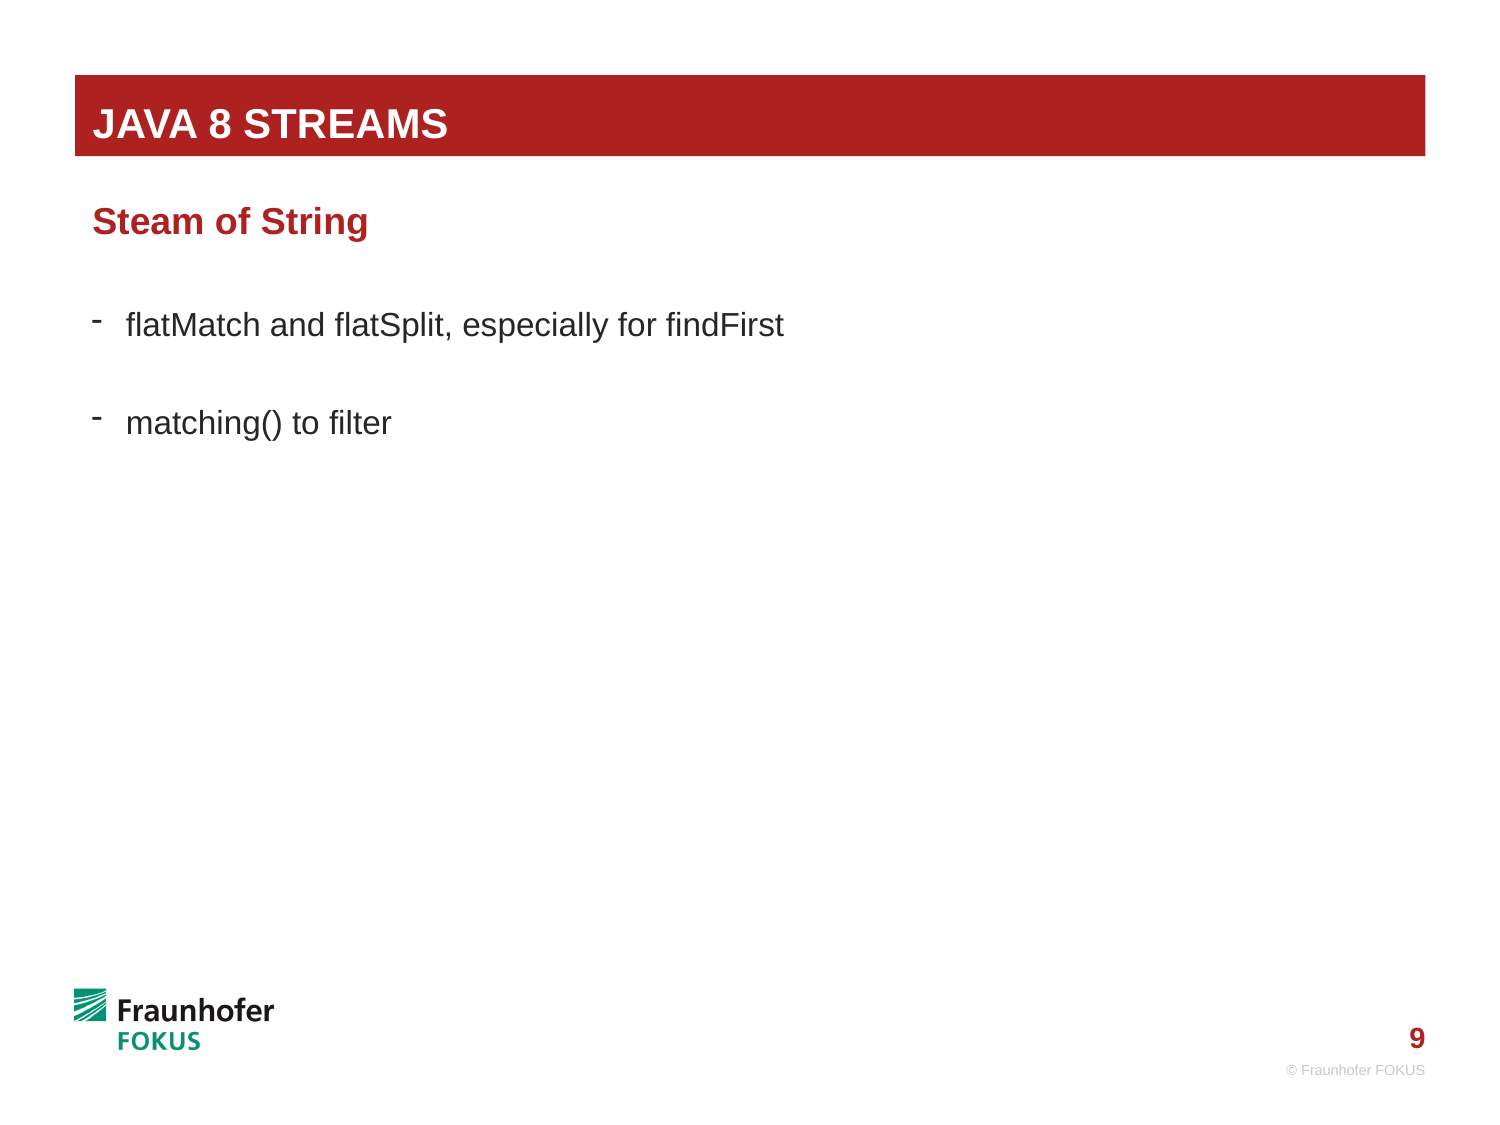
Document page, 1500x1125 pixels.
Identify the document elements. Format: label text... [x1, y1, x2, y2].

title Java 8 Streams [75, 75, 1426, 157]
list Steam of String [74, 200, 1426, 300]
footer © Fraunhofer FOKUS [73, 1050, 1426, 1090]
list flatMatch and flatSplit, especially for findFirst matching() to filter [74, 301, 1426, 956]
